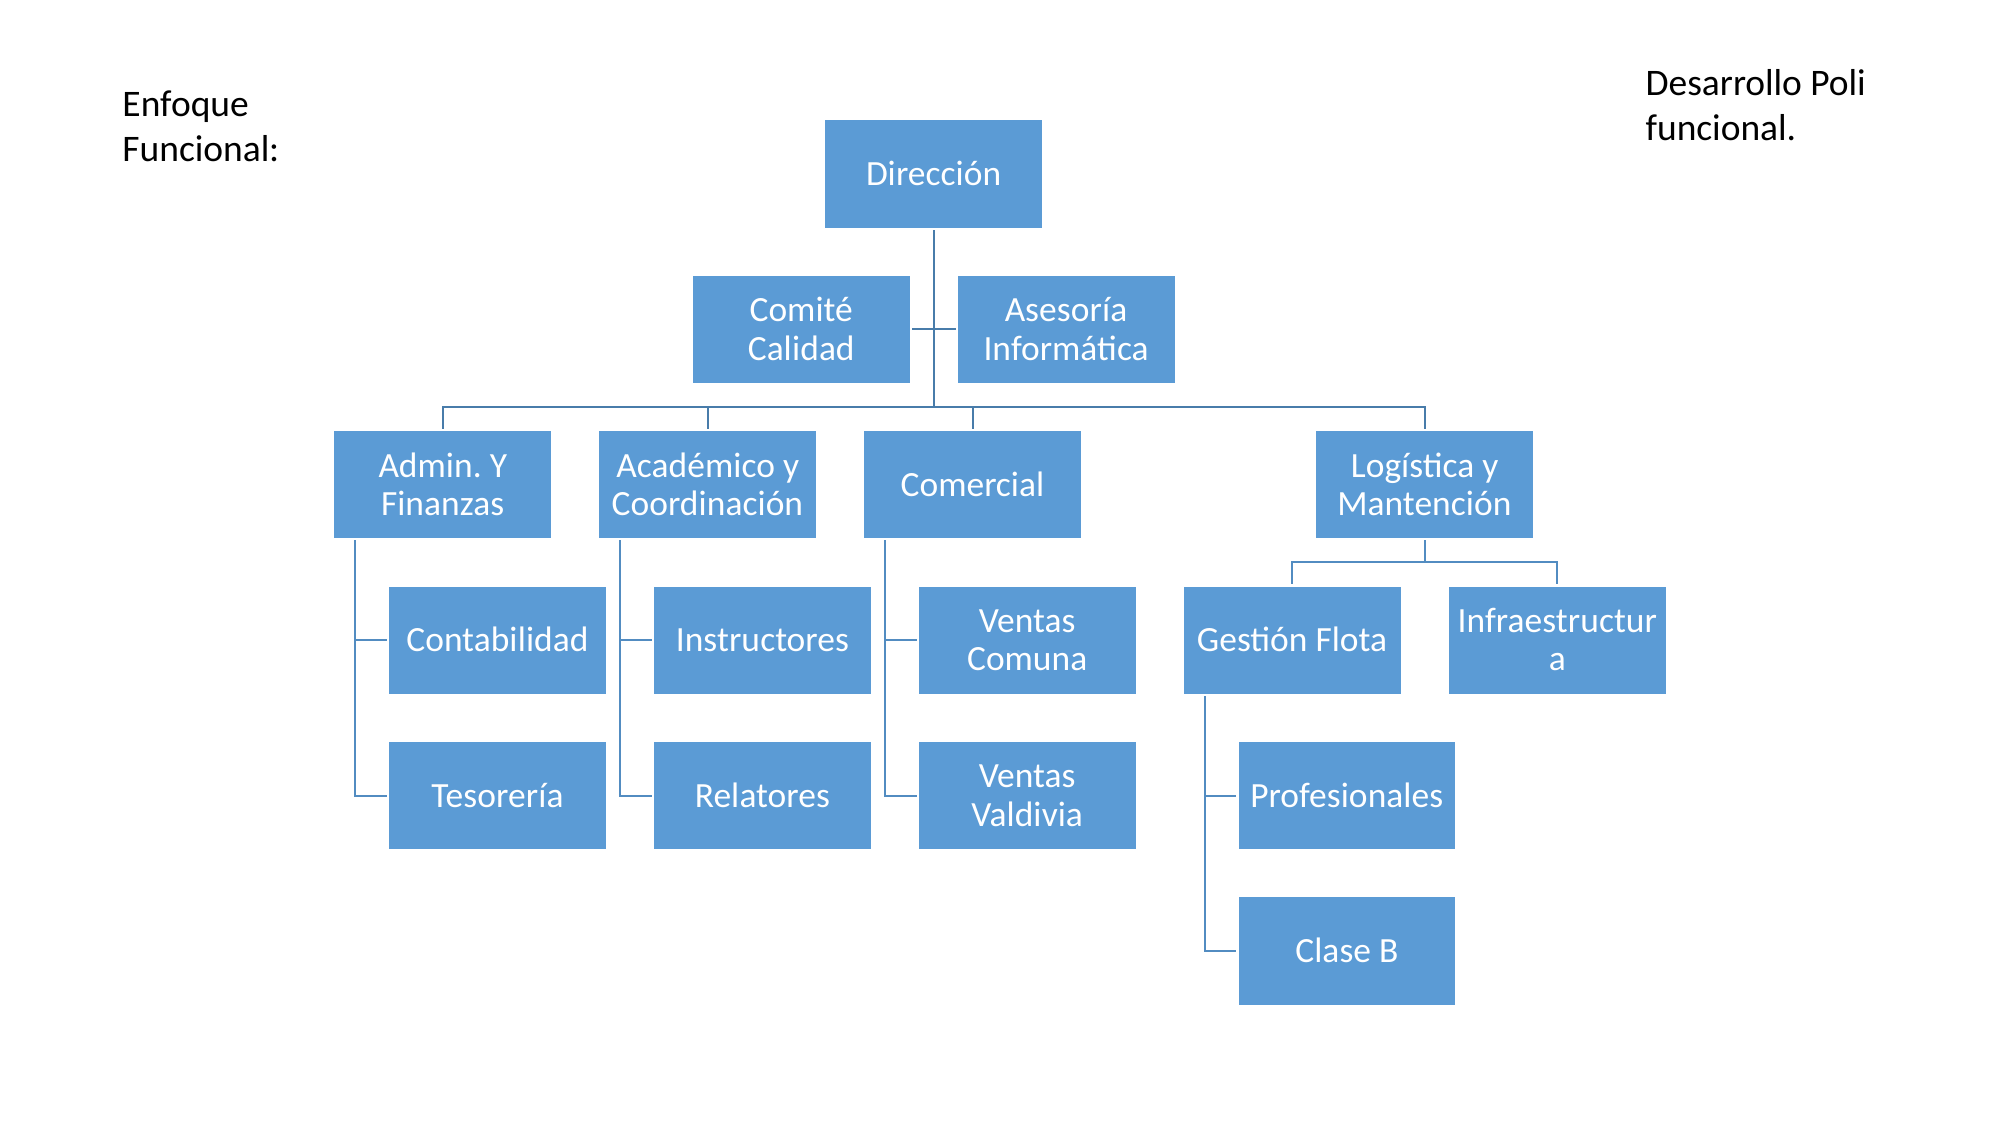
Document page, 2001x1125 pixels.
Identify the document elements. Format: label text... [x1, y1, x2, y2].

text_box Enfoque Funcional: [107, 71, 345, 177]
text_box Desarrollo Poli funcional. [1630, 50, 1914, 156]
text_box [333, 117, 1667, 1007]
